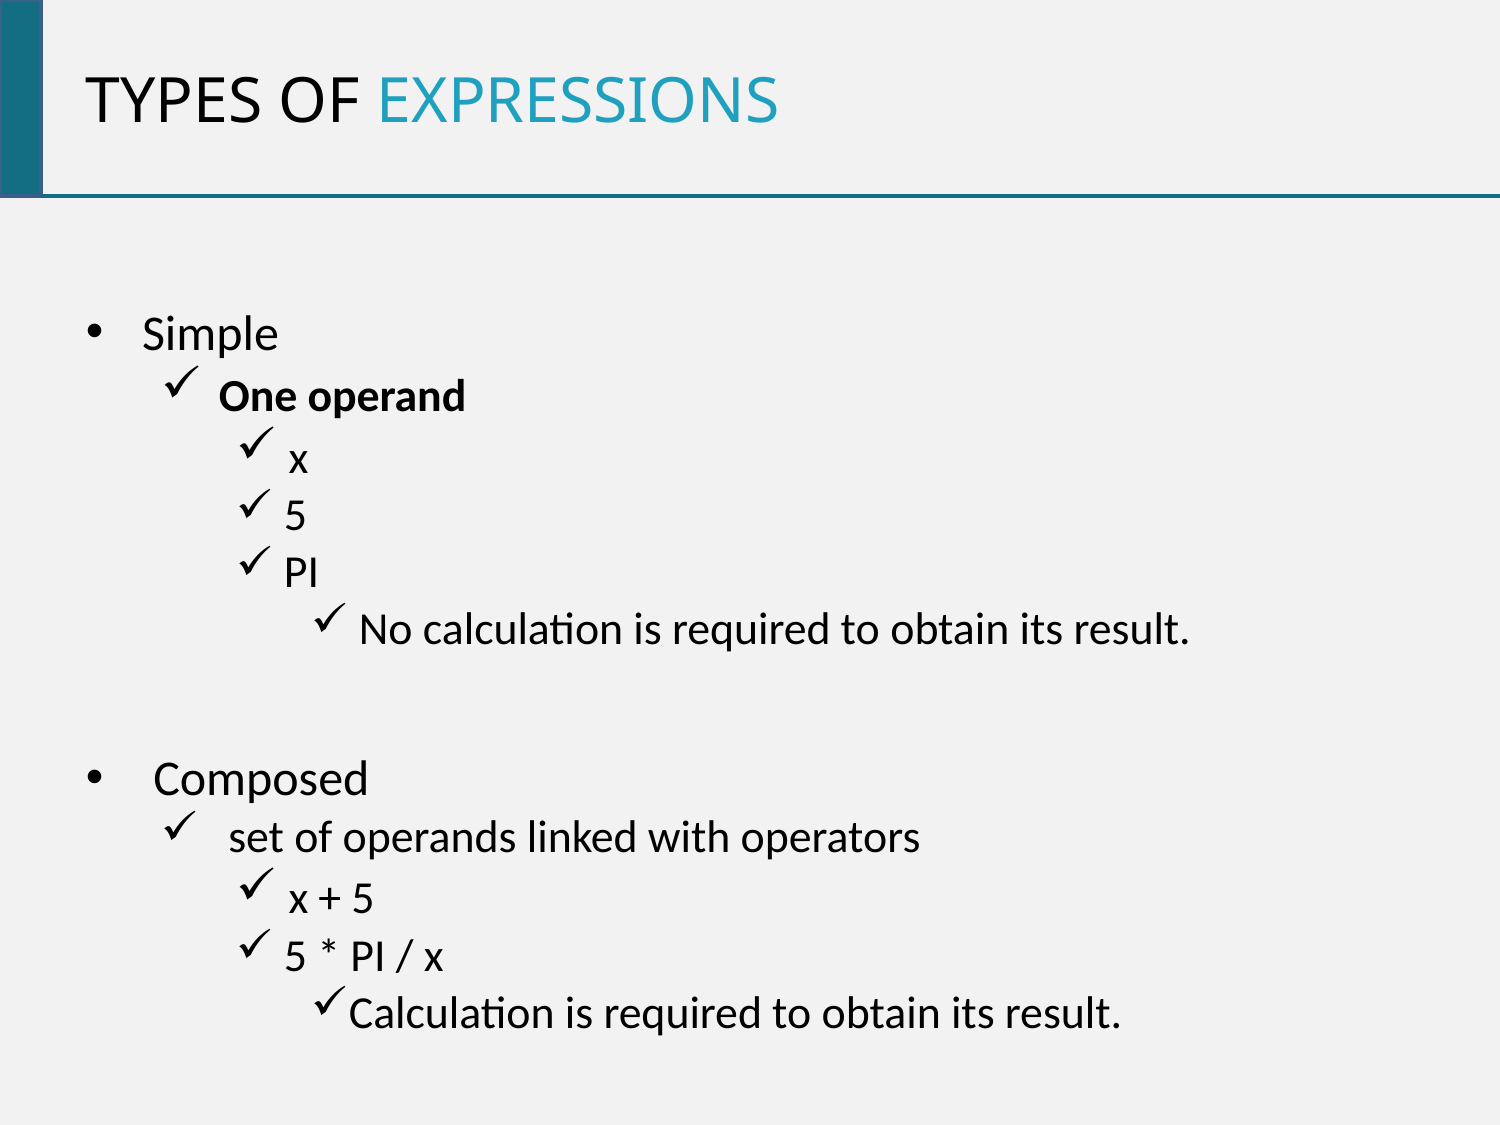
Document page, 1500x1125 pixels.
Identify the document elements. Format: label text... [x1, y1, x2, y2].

list Simple One operand x 5 PI No calculation is required to obtain its result. Composed set of operands linked with operators x + 5 5 * PI / x Calculation is required to obtain its result. [70, 231, 1430, 1088]
text_box [0, 0, 43, 198]
text_box Types of expressions [70, 0, 1294, 194]
